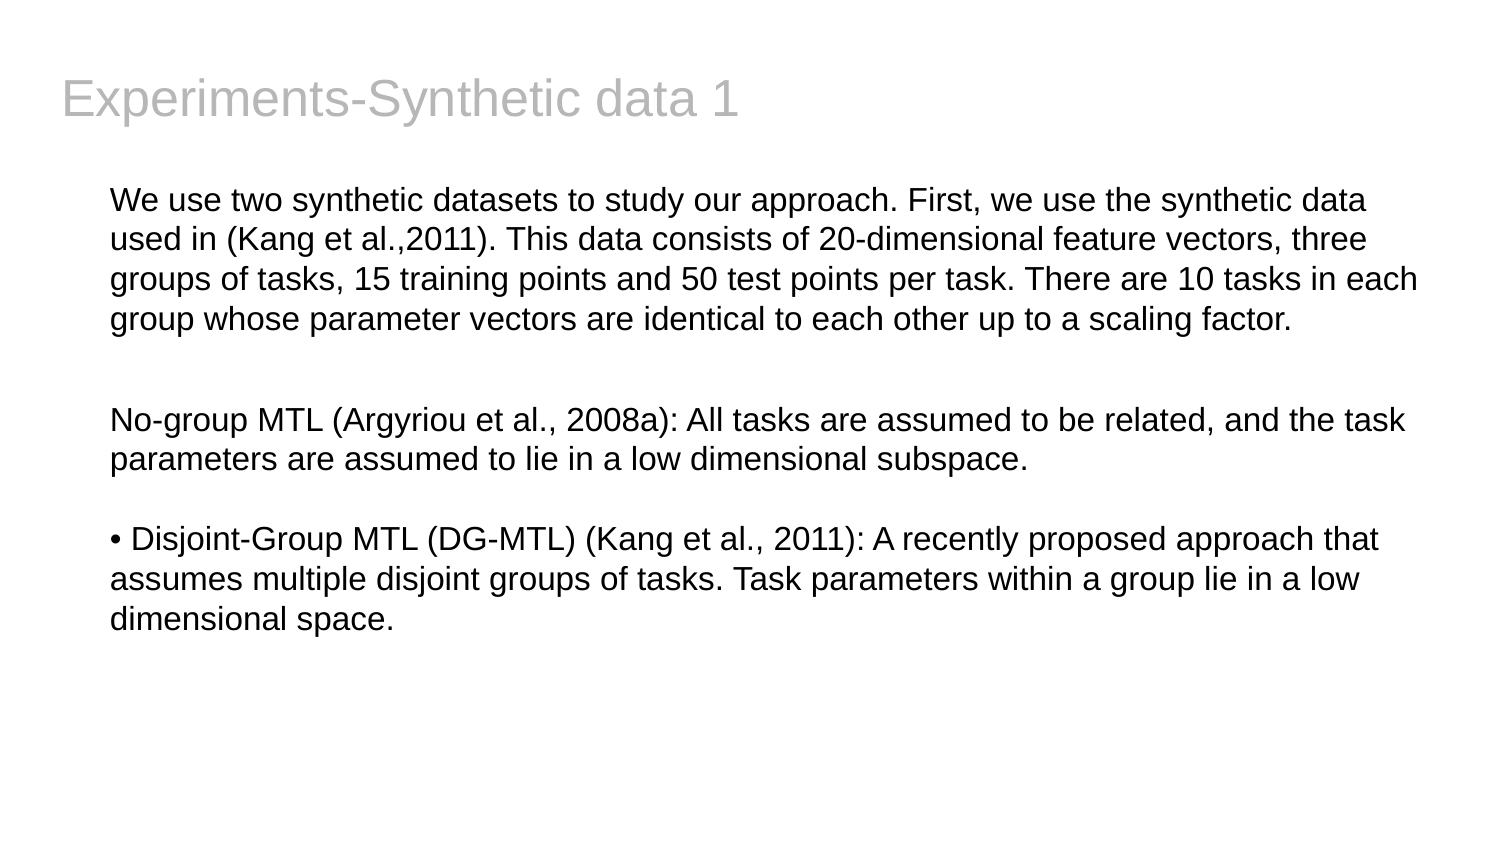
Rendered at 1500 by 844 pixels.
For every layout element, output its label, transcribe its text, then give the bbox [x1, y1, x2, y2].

text_box We use two synthetic datasets to study our approach. First, we use the synthetic data used in (Kang et al.,2011). This data consists of 20-dimensional feature vectors, three groups of tasks, 15 training points and 50 test points per task. There are 10 tasks in each group whose parameter vectors are identical to each other up to a scaling factor. [94, 170, 1455, 345]
title Experiments-Synthetic data 1 [49, 48, 1247, 143]
text_box No-group MTL (Argyriou et al., 2008a): All tasks are assumed to be related, and the task parameters are assumed to lie in a low dimensional subspace. • Disjoint-Group MTL (DG-MTL) (Kang et al., 2011): A recently proposed approach that assumes multiple disjoint groups of tasks. Task parameters within a group lie in a low dimensional space. [94, 390, 1478, 645]
